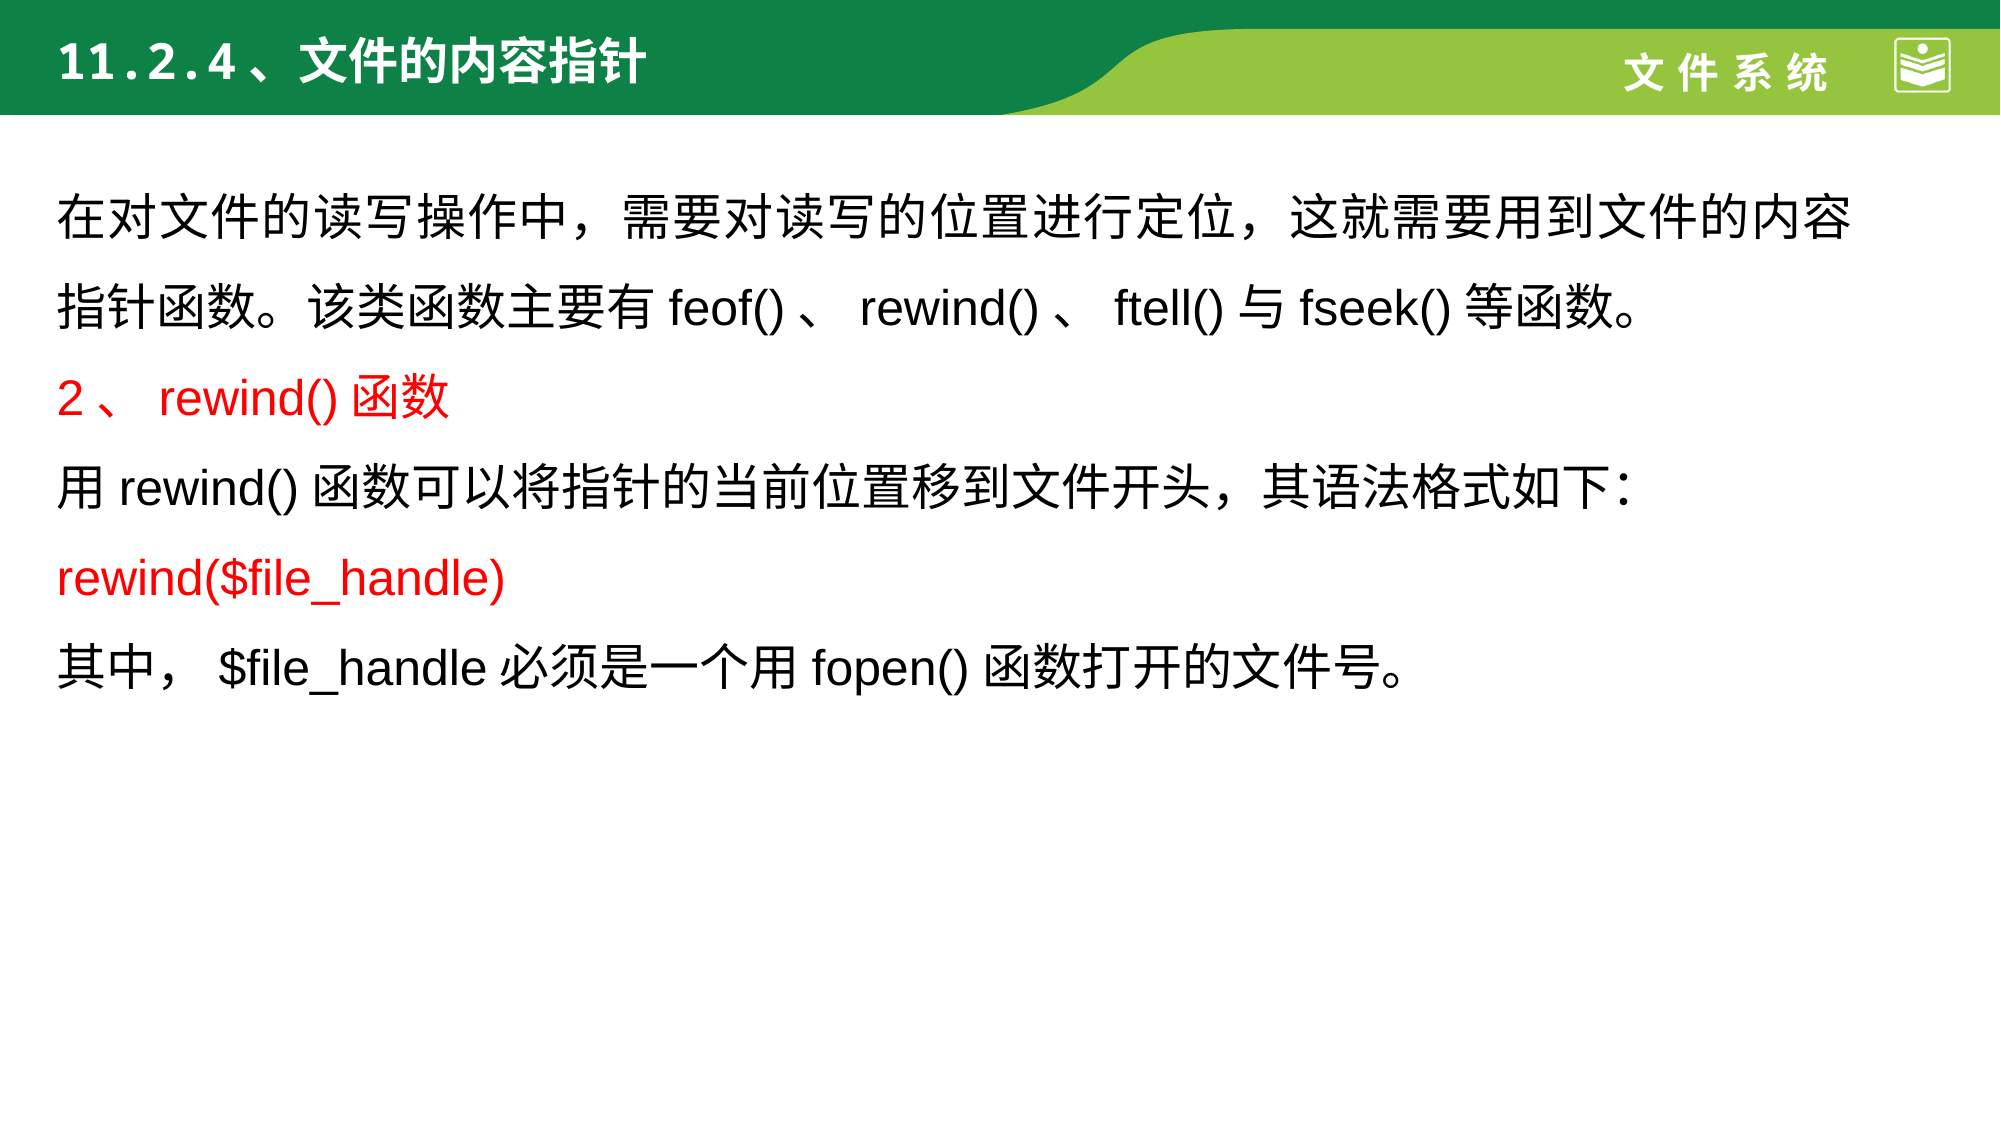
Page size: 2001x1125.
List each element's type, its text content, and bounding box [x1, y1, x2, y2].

text_box [0, 0, 2000, 116]
text_box 11.2.4、文件的内容指针 [41, 21, 789, 97]
text_box 文件系统 [1609, 39, 1844, 104]
text_box 在对文件的读写操作中，需要对读写的位置进行定位，这就需要用到文件的内容指针函数。该类函数主要有feof()、rewind()、ftell()与fseek()等函数。 2、rewind()函数 用rewind()函数可以将指针的当前位置移到文件开头，其语法格式如下： rewind($file_handle) 其中，$file_handle必须是一个用fopen()函数打开的文件号。 [41, 148, 1868, 704]
text_box [999, 28, 2000, 116]
picture [1893, 37, 1951, 93]
